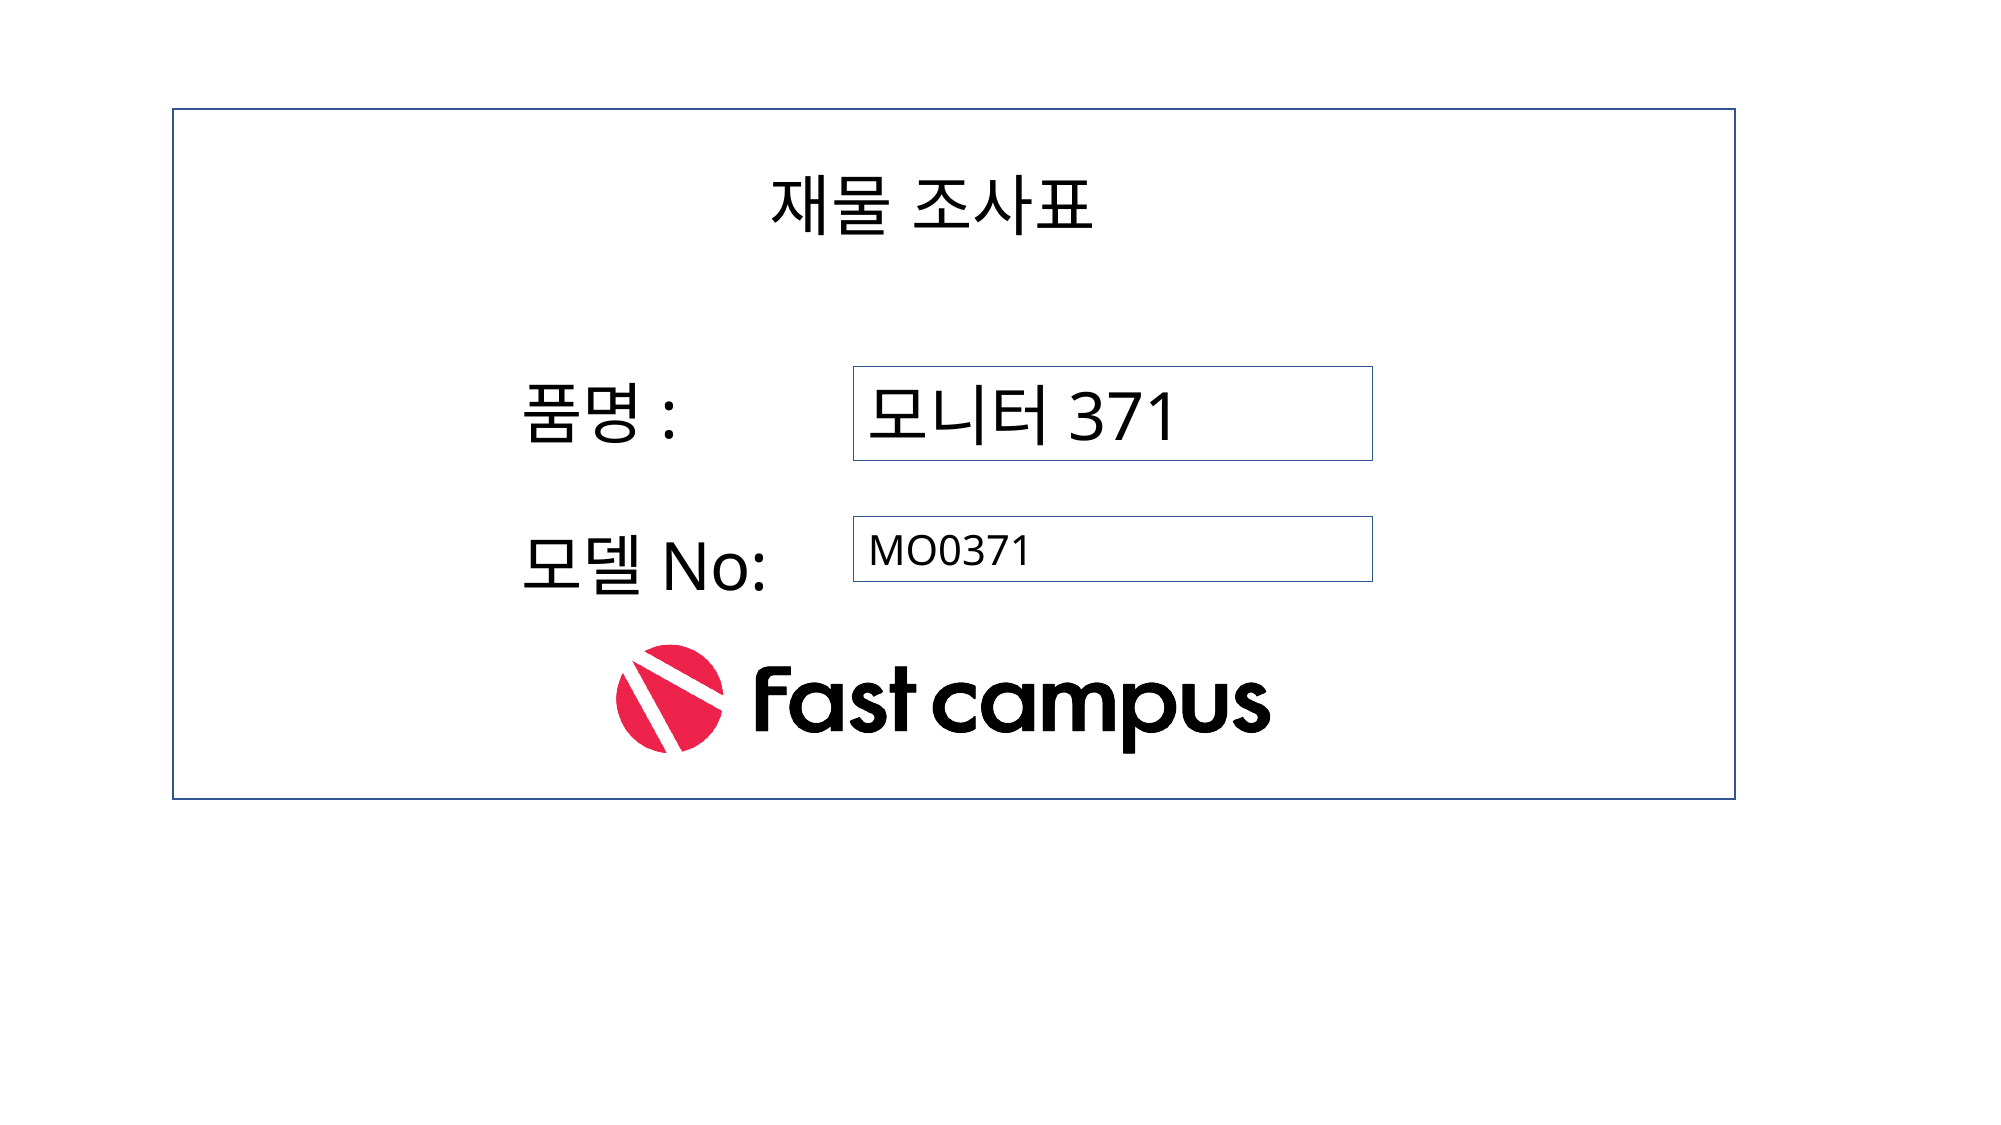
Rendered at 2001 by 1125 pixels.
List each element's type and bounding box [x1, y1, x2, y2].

picture [607, 635, 1279, 763]
text_box [172, 108, 1736, 800]
